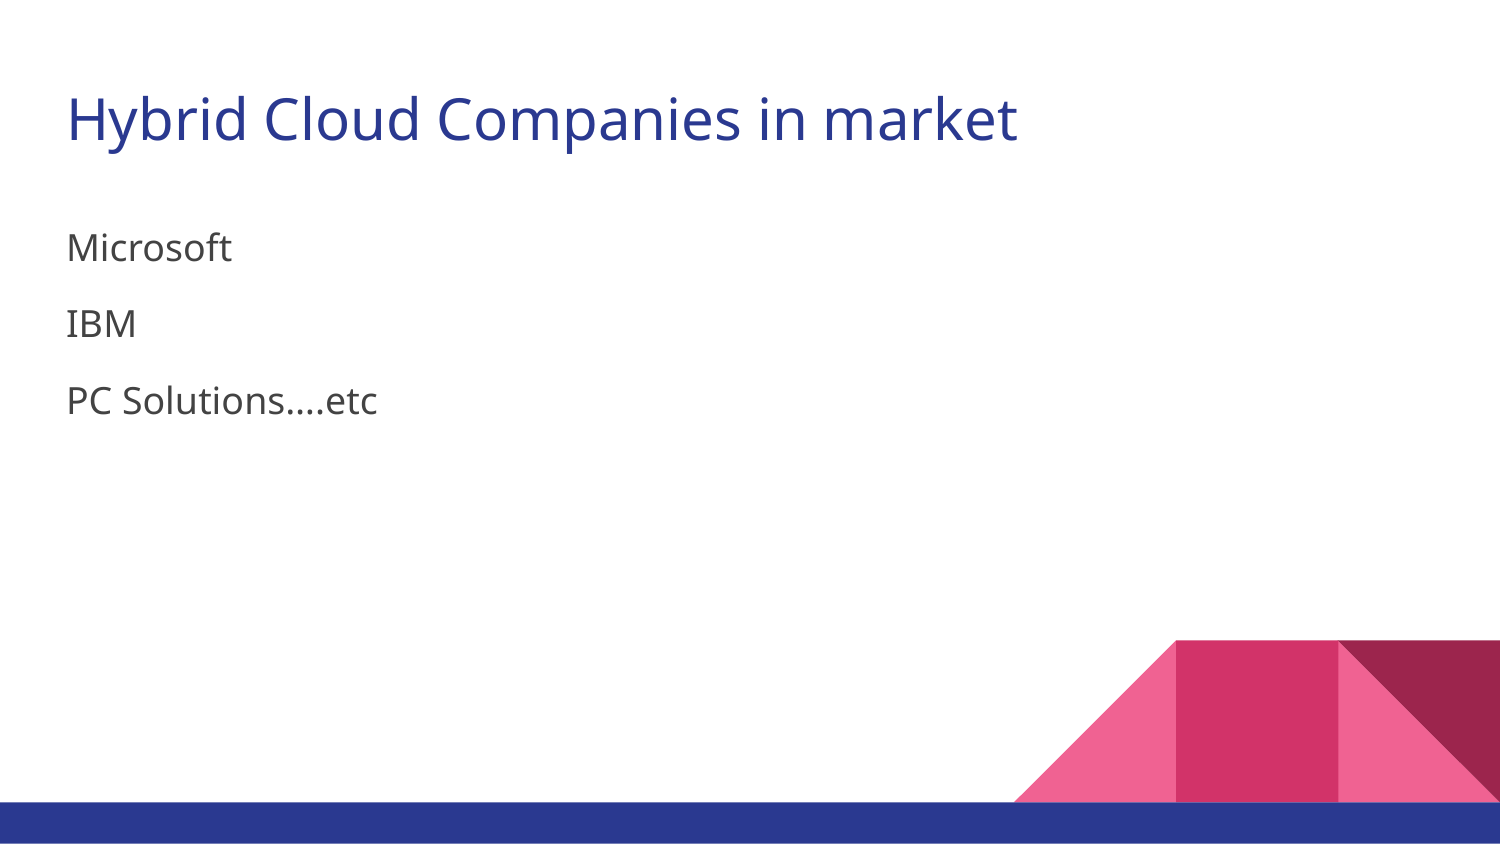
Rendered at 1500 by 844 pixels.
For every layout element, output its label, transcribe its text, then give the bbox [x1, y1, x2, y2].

list Microsoft IBM PC Solutions….etc [51, 201, 1449, 750]
title Hybrid Cloud Companies in market [51, 67, 1449, 167]
